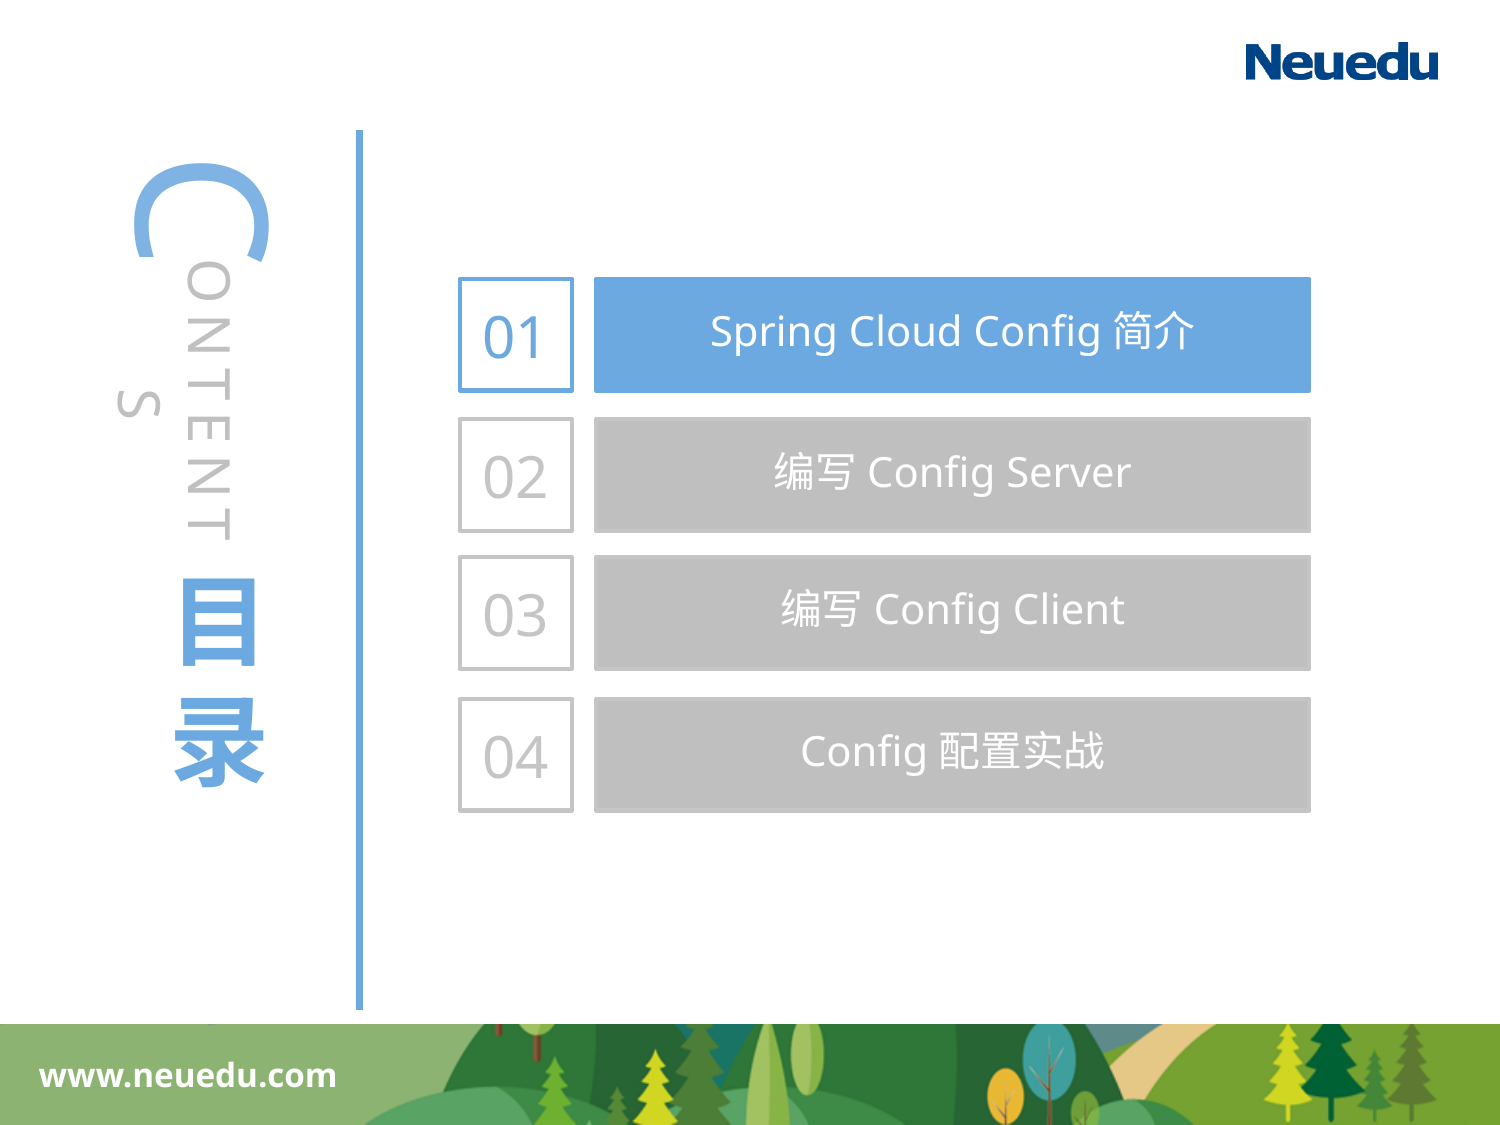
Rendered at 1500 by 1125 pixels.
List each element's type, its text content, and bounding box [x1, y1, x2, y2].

text_box 02 [458, 417, 574, 533]
text_box 编写Config Server [594, 417, 1311, 533]
picture [1246, 42, 1438, 80]
text_box 03 [458, 555, 574, 671]
text_box Config配置实战 [594, 697, 1311, 813]
text_box Spring Cloud Config简介 [594, 277, 1311, 393]
text_box 04 [458, 697, 574, 813]
picture [0, 1024, 1500, 1125]
text_box 01 [458, 277, 574, 393]
text_box 编写Config Client [594, 555, 1311, 671]
